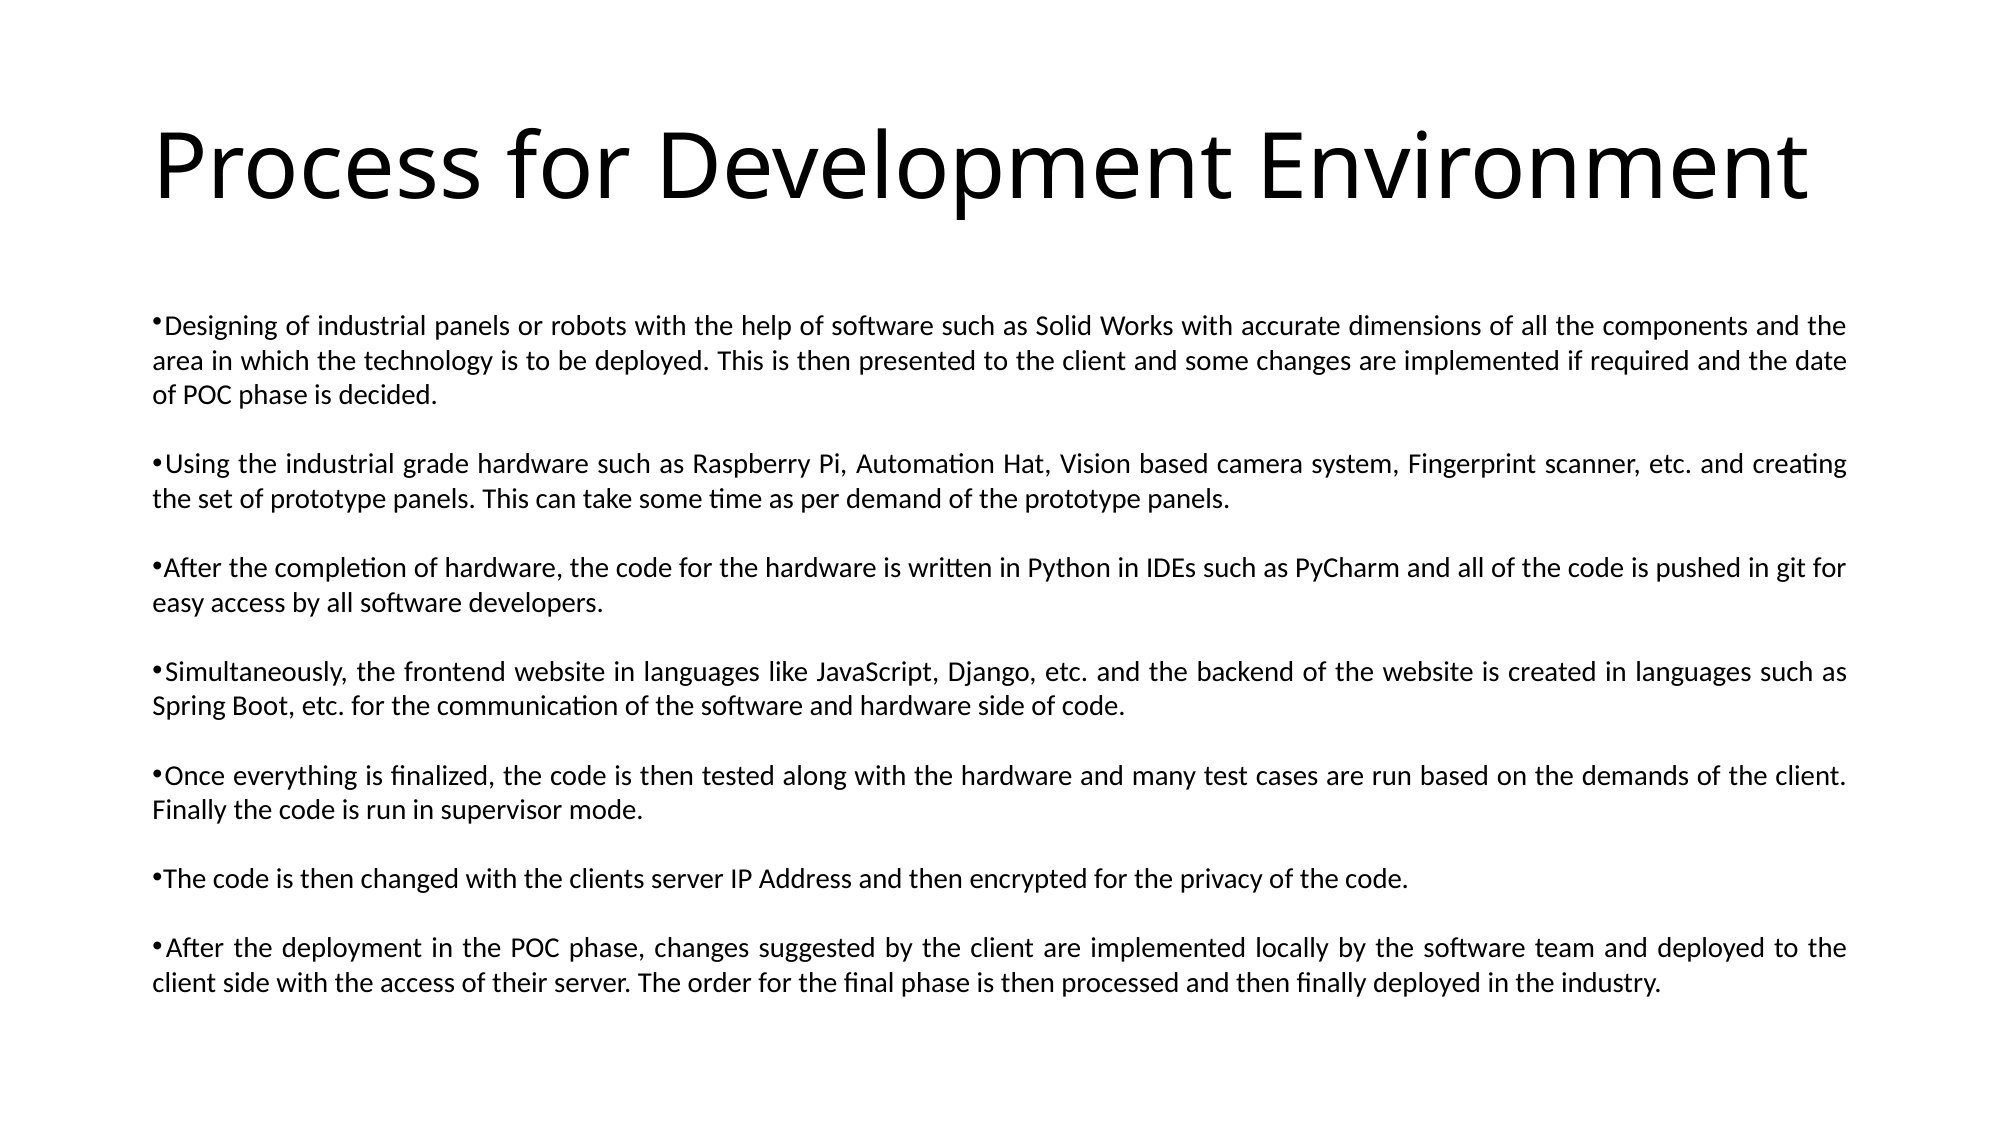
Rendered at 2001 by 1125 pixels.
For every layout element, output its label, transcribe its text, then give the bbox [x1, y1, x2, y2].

title Process for Development Environment [137, 59, 1863, 278]
list Designing of industrial panels or robots with the help of software such as Solid Works with accurate dimensions of all the components and the area in which the technology is to be deployed. This is then presented to the client and some changes are implemented if required and the date of POC phase is decided. Using the industrial grade hardware such as Raspberry Pi, Automation Hat, Vision based camera system, Fingerprint scanner, etc. and creating the set of prototype panels. This can take some time as per demand of the prototype panels. After the completion of hardware, the code for the hardware is written in Python in IDEs such as PyCharm and all of the code is pushed in git for easy access by all software developers. Simultaneously, the frontend website in languages like JavaScript, Django, etc. and the backend of the website is created in languages such as Spring Boot, etc. for the communication of the software and hardware side of code. Once everything is finalized, the code is then tested along with the hardware and many test cases are run based on the demands of the client. Finally the code is run in supervisor mode. The code is then changed with the clients server IP Address and then encrypted for the privacy of the code. After the deployment in the POC phase, changes suggested by the client are implemented locally by the software team and deployed to the client side with the access of their server. The order for the final phase is then processed and then finally deployed in the industry. [137, 299, 1863, 1014]
